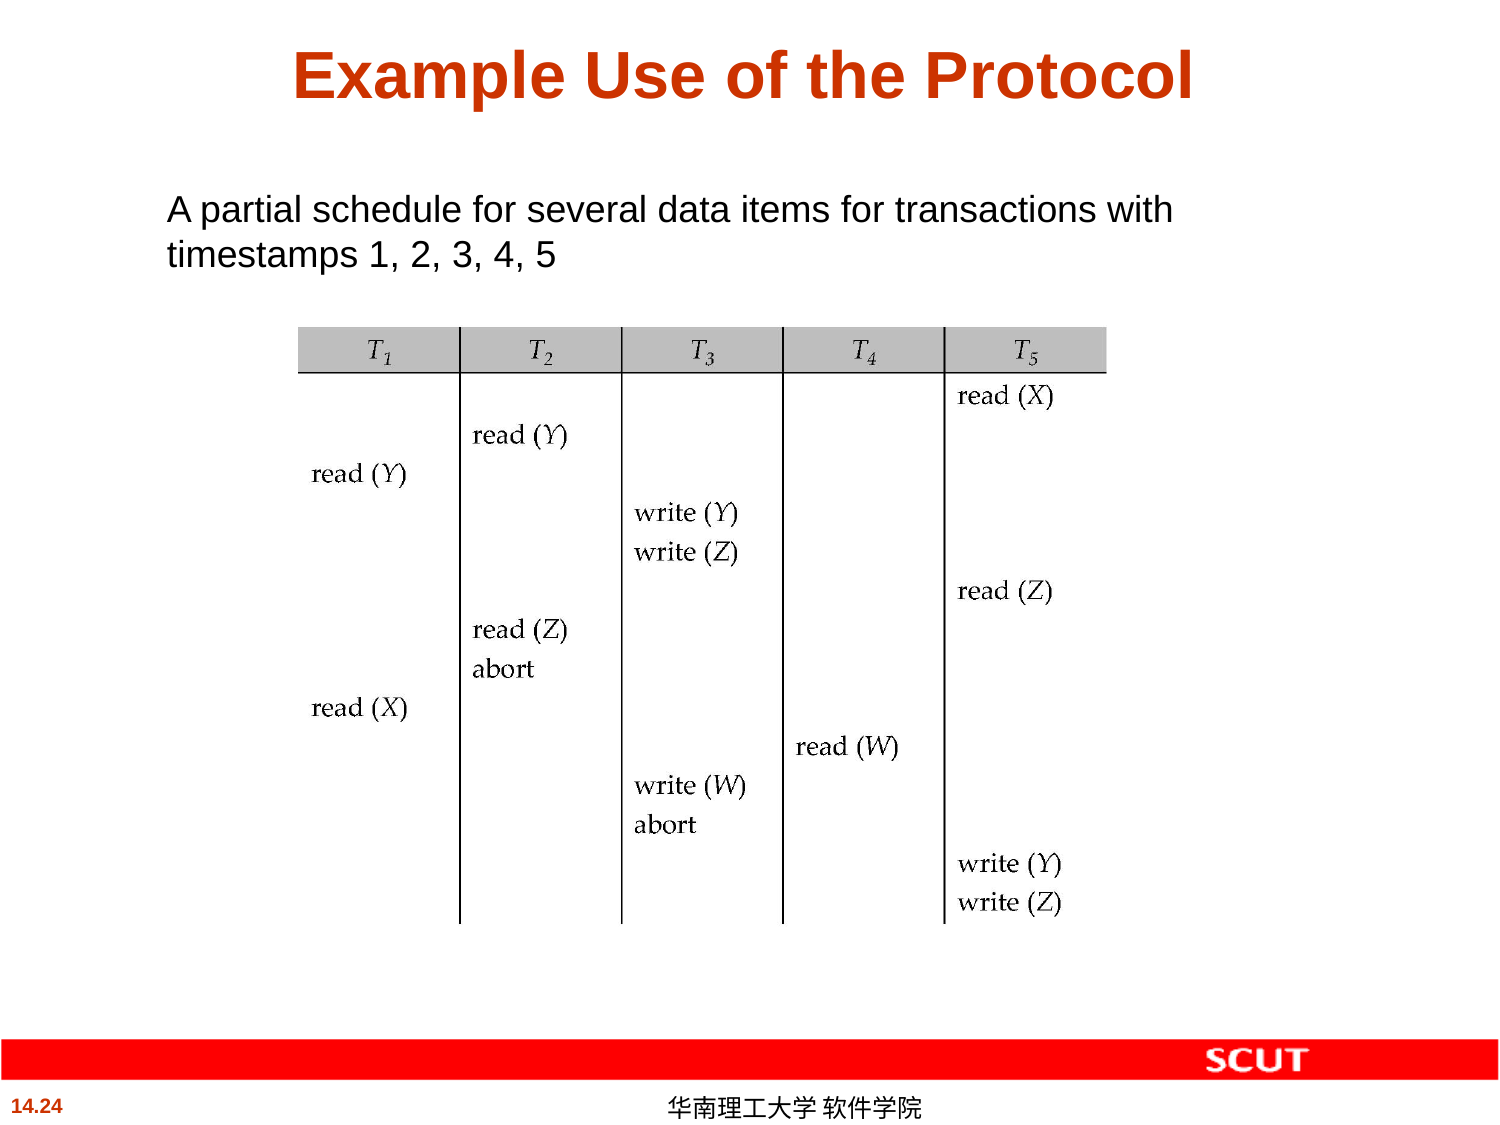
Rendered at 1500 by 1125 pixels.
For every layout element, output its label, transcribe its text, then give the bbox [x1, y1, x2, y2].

title Example Use of the Protocol [37, 18, 1452, 120]
picture [0, 1038, 1500, 1083]
text_box A partial schedule for several data items for transactions with timestamps 1, 2, 3, 4, 5 [152, 178, 1253, 283]
picture [293, 319, 1111, 931]
